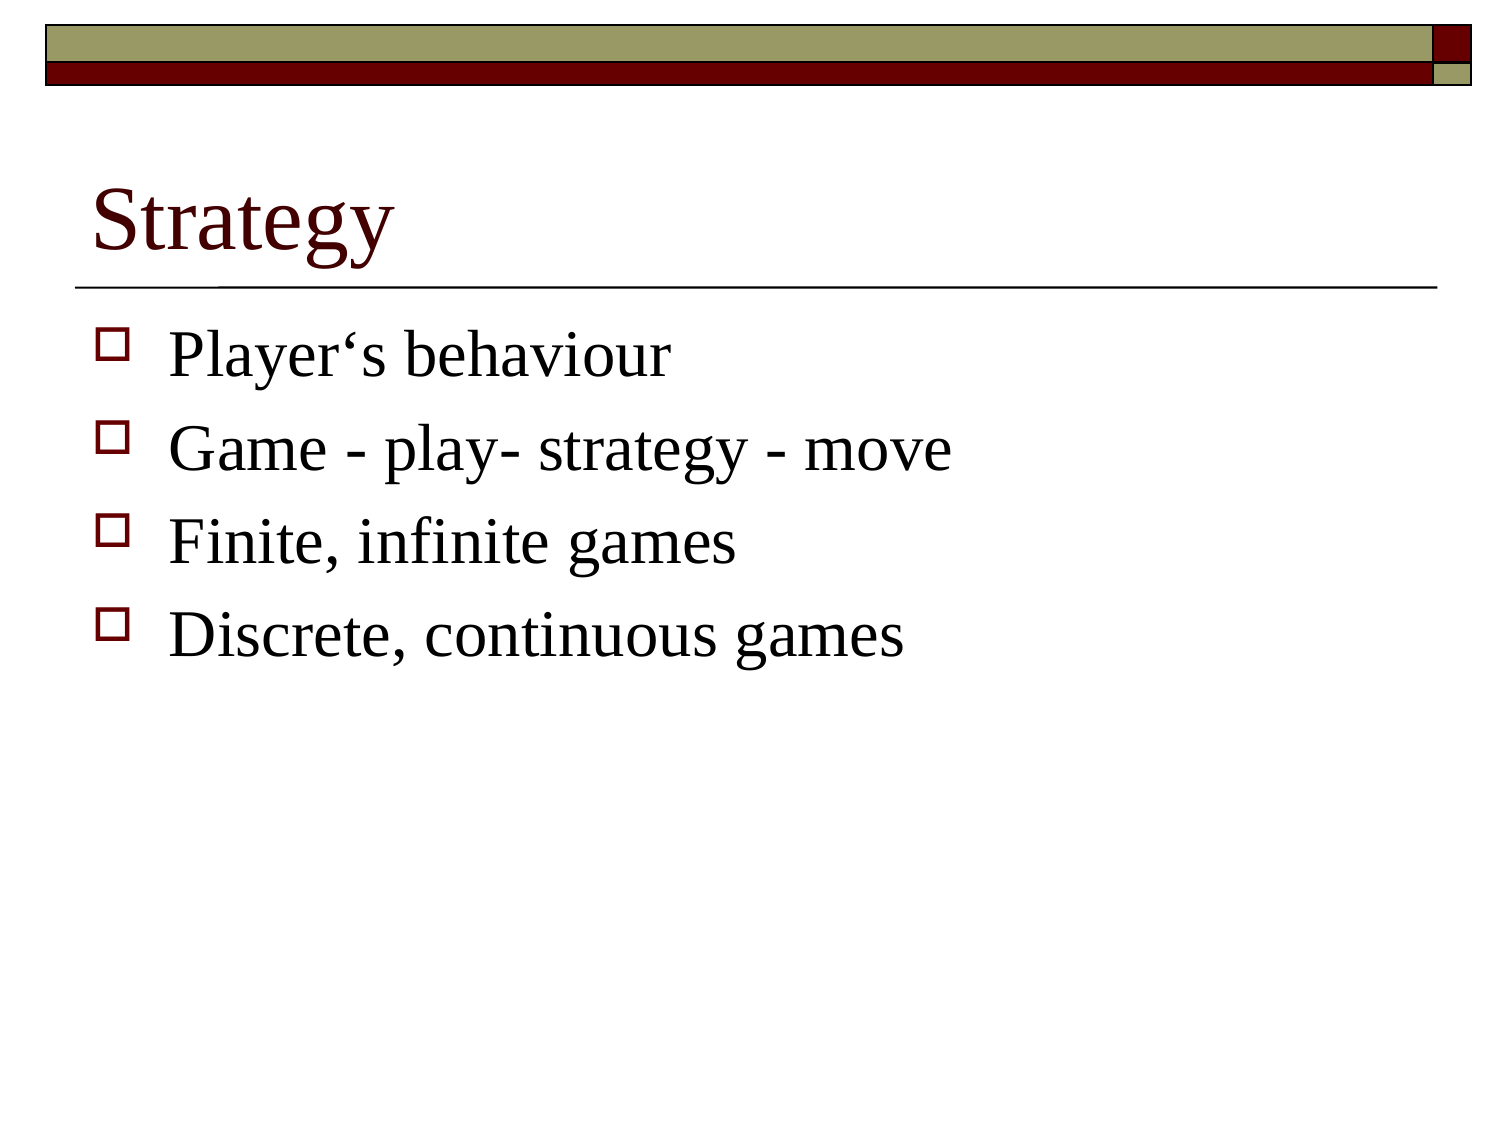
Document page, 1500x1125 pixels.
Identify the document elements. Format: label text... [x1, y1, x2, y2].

title Strategy [74, 87, 1426, 276]
list Player‘s behaviour Game - play- strategy - move Finite, infinite games Discrete, continuous games [76, 302, 1426, 1006]
